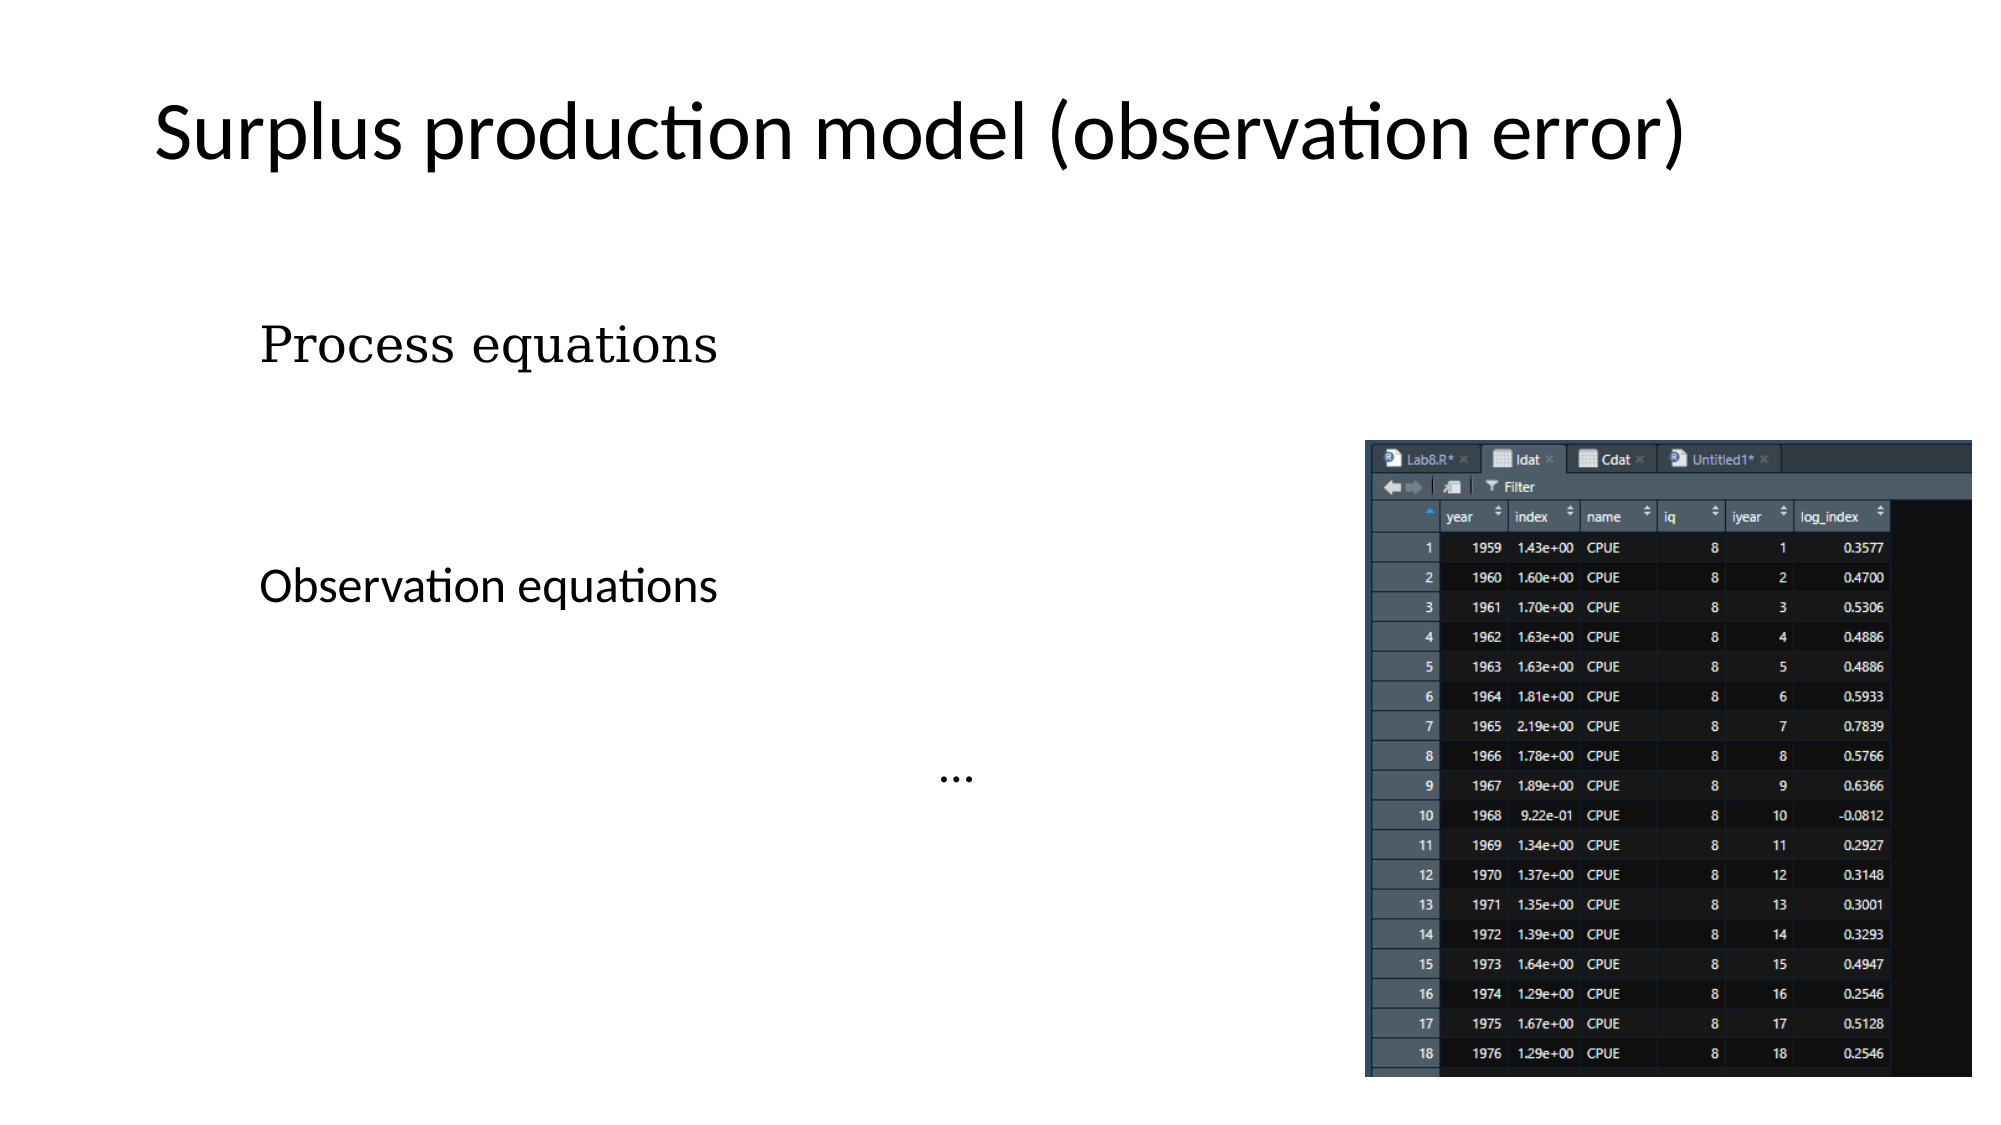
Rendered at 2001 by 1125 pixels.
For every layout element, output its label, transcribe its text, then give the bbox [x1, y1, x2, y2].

picture [1365, 440, 1972, 1077]
text_box Surplus production model (observation error) [139, 68, 1774, 184]
